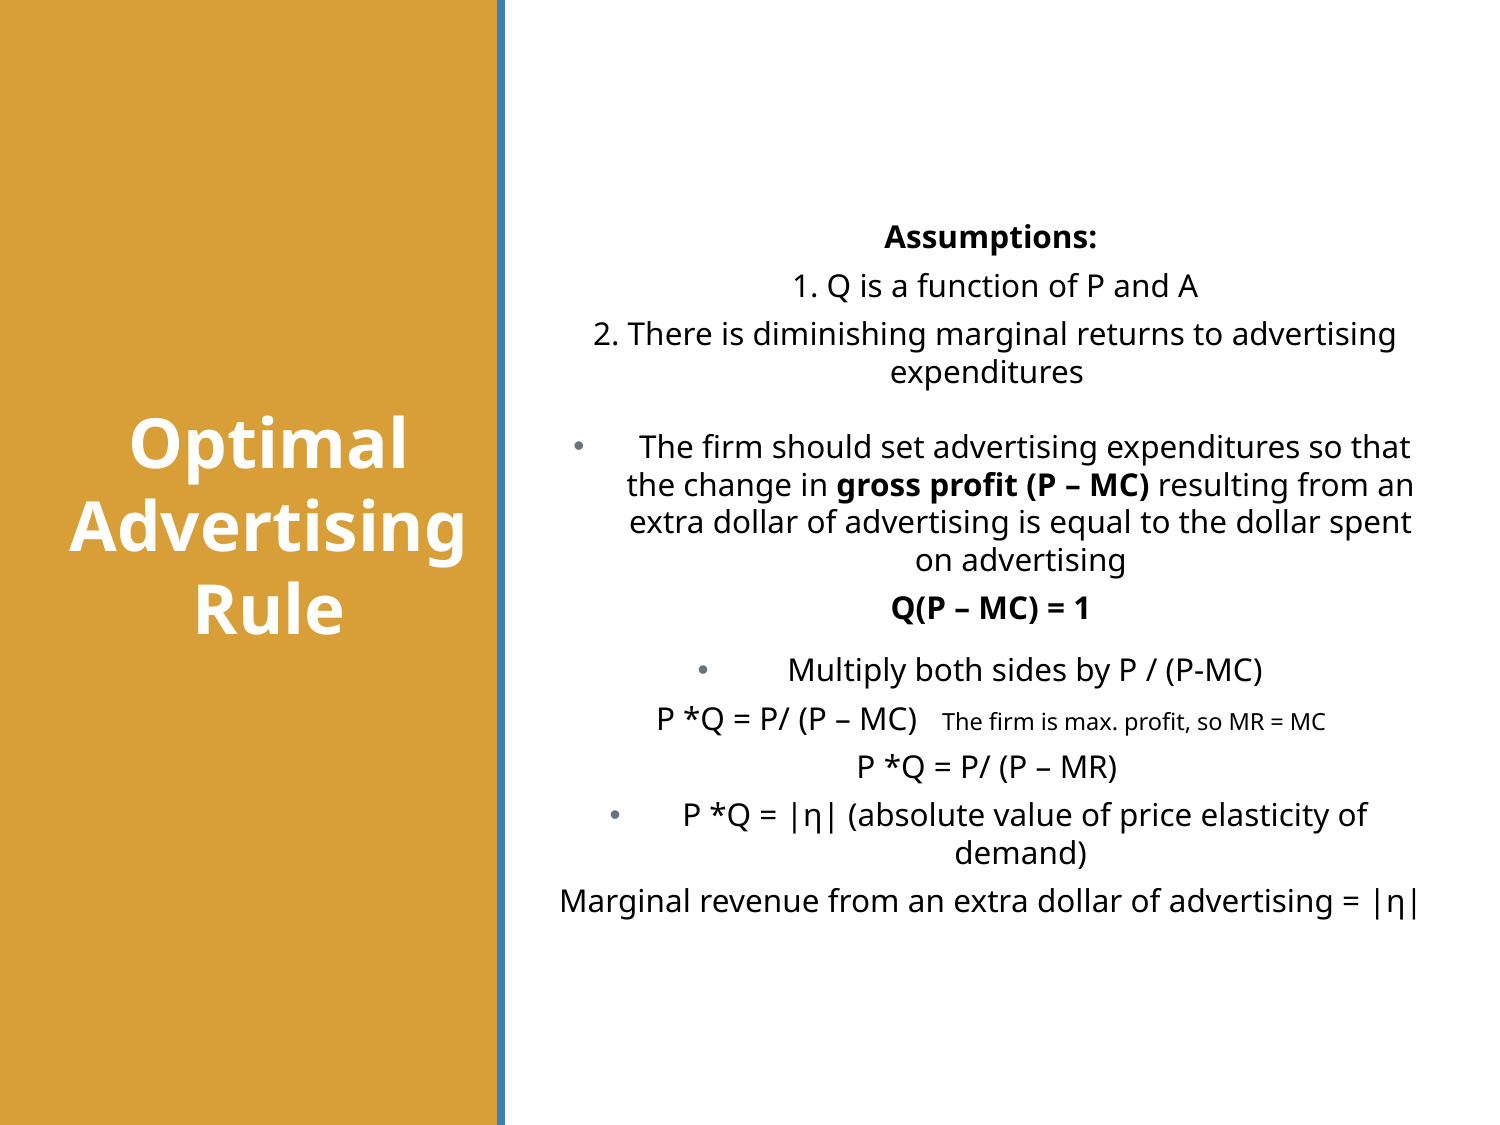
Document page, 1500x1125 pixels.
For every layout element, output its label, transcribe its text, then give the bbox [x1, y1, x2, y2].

title Optimal Advertising Rule [37, 382, 500, 664]
